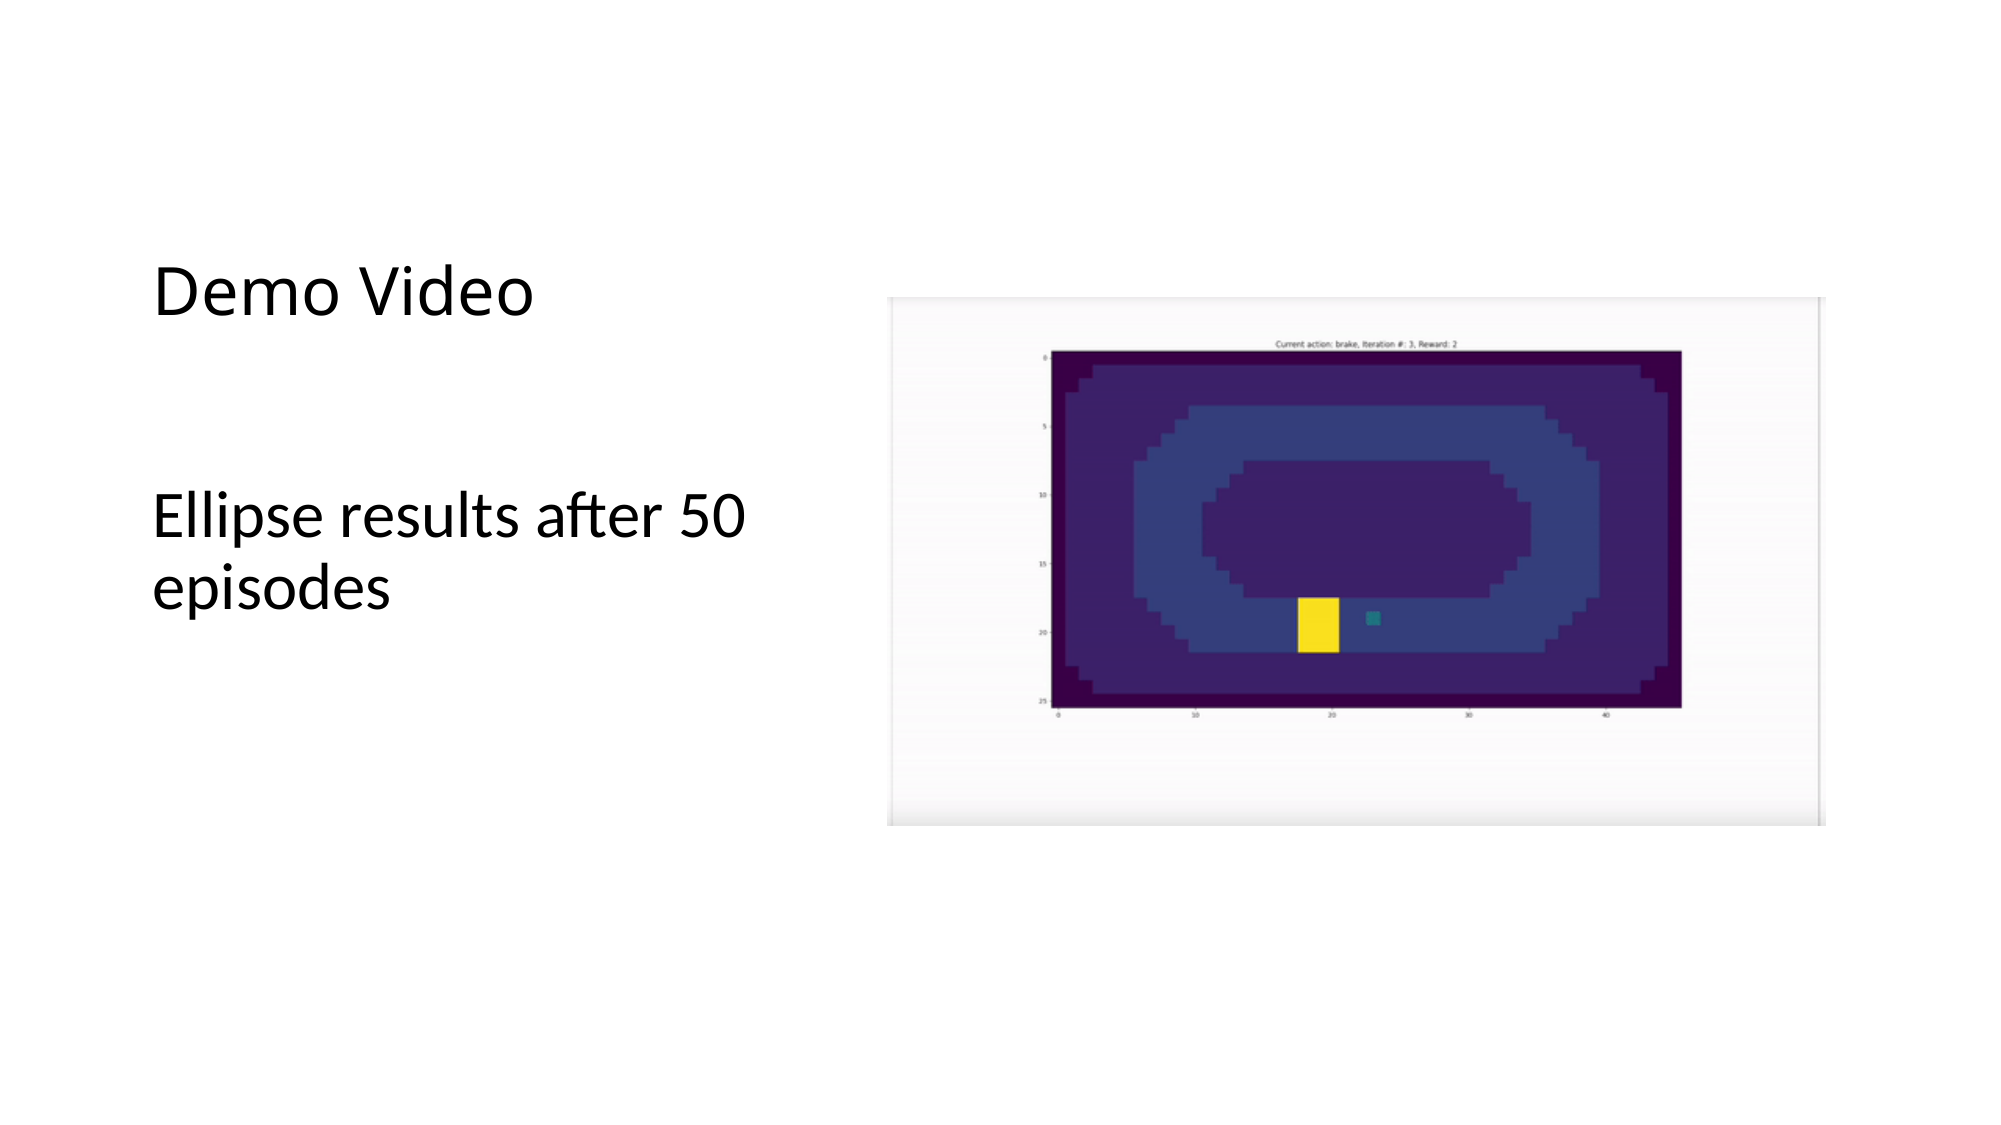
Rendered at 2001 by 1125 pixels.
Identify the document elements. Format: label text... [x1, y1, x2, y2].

title Demo Video [137, 75, 783, 338]
list Ellipse results after 50 episodes [137, 471, 783, 864]
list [887, 297, 1826, 826]
